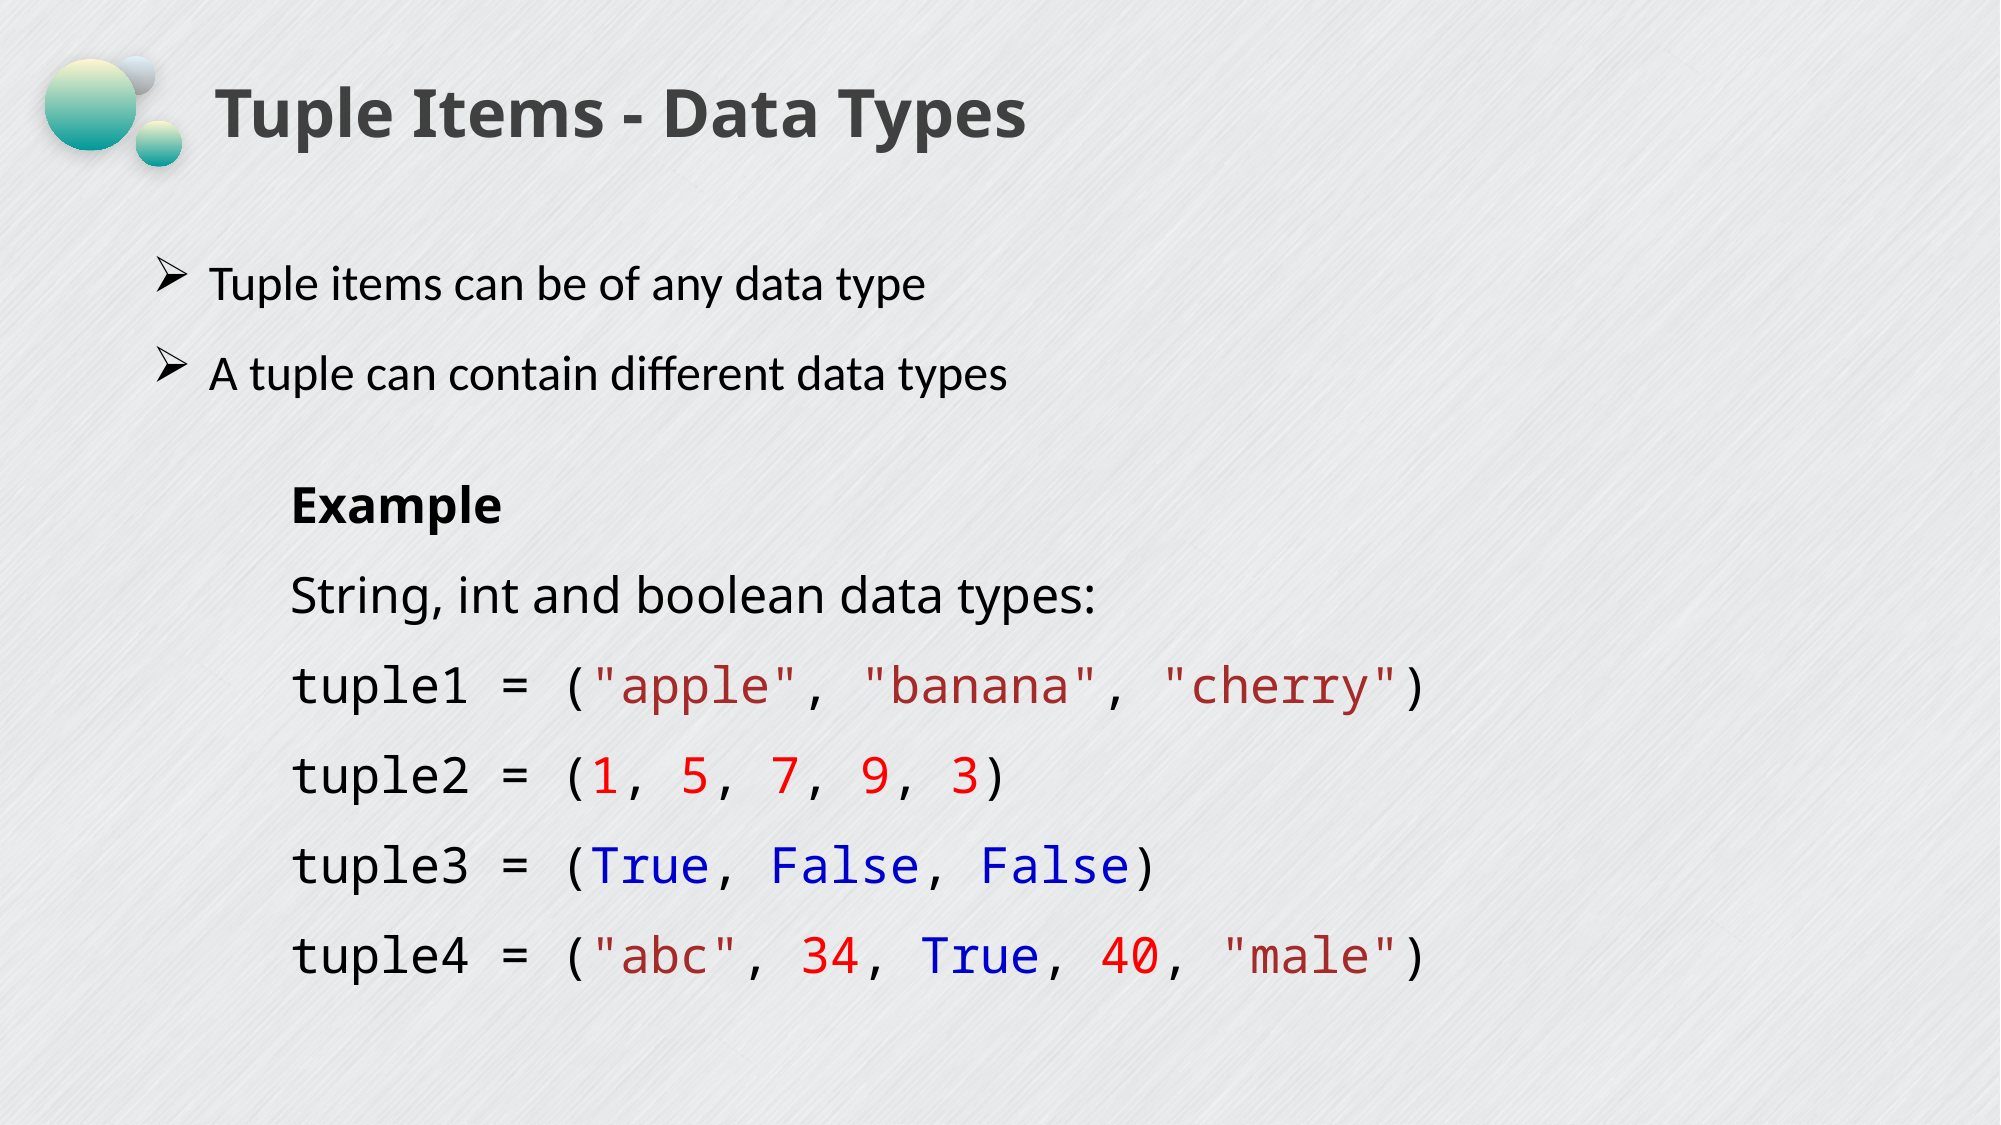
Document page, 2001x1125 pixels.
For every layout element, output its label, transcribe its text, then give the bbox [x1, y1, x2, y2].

text_box Tuple items can be of any data type A tuple can contain different data types [148, 216, 1817, 405]
title Tuple Items - Data Types [199, 35, 1179, 197]
text_box Example String, int and boolean data types: tuple1 = ("apple", "banana", "cherry") tuple2 = (1, 5, 7, 9, 3) tuple3 = (True, False, False) tuple4 = ("abc", 34, True, 40, "male") [275, 435, 1568, 991]
